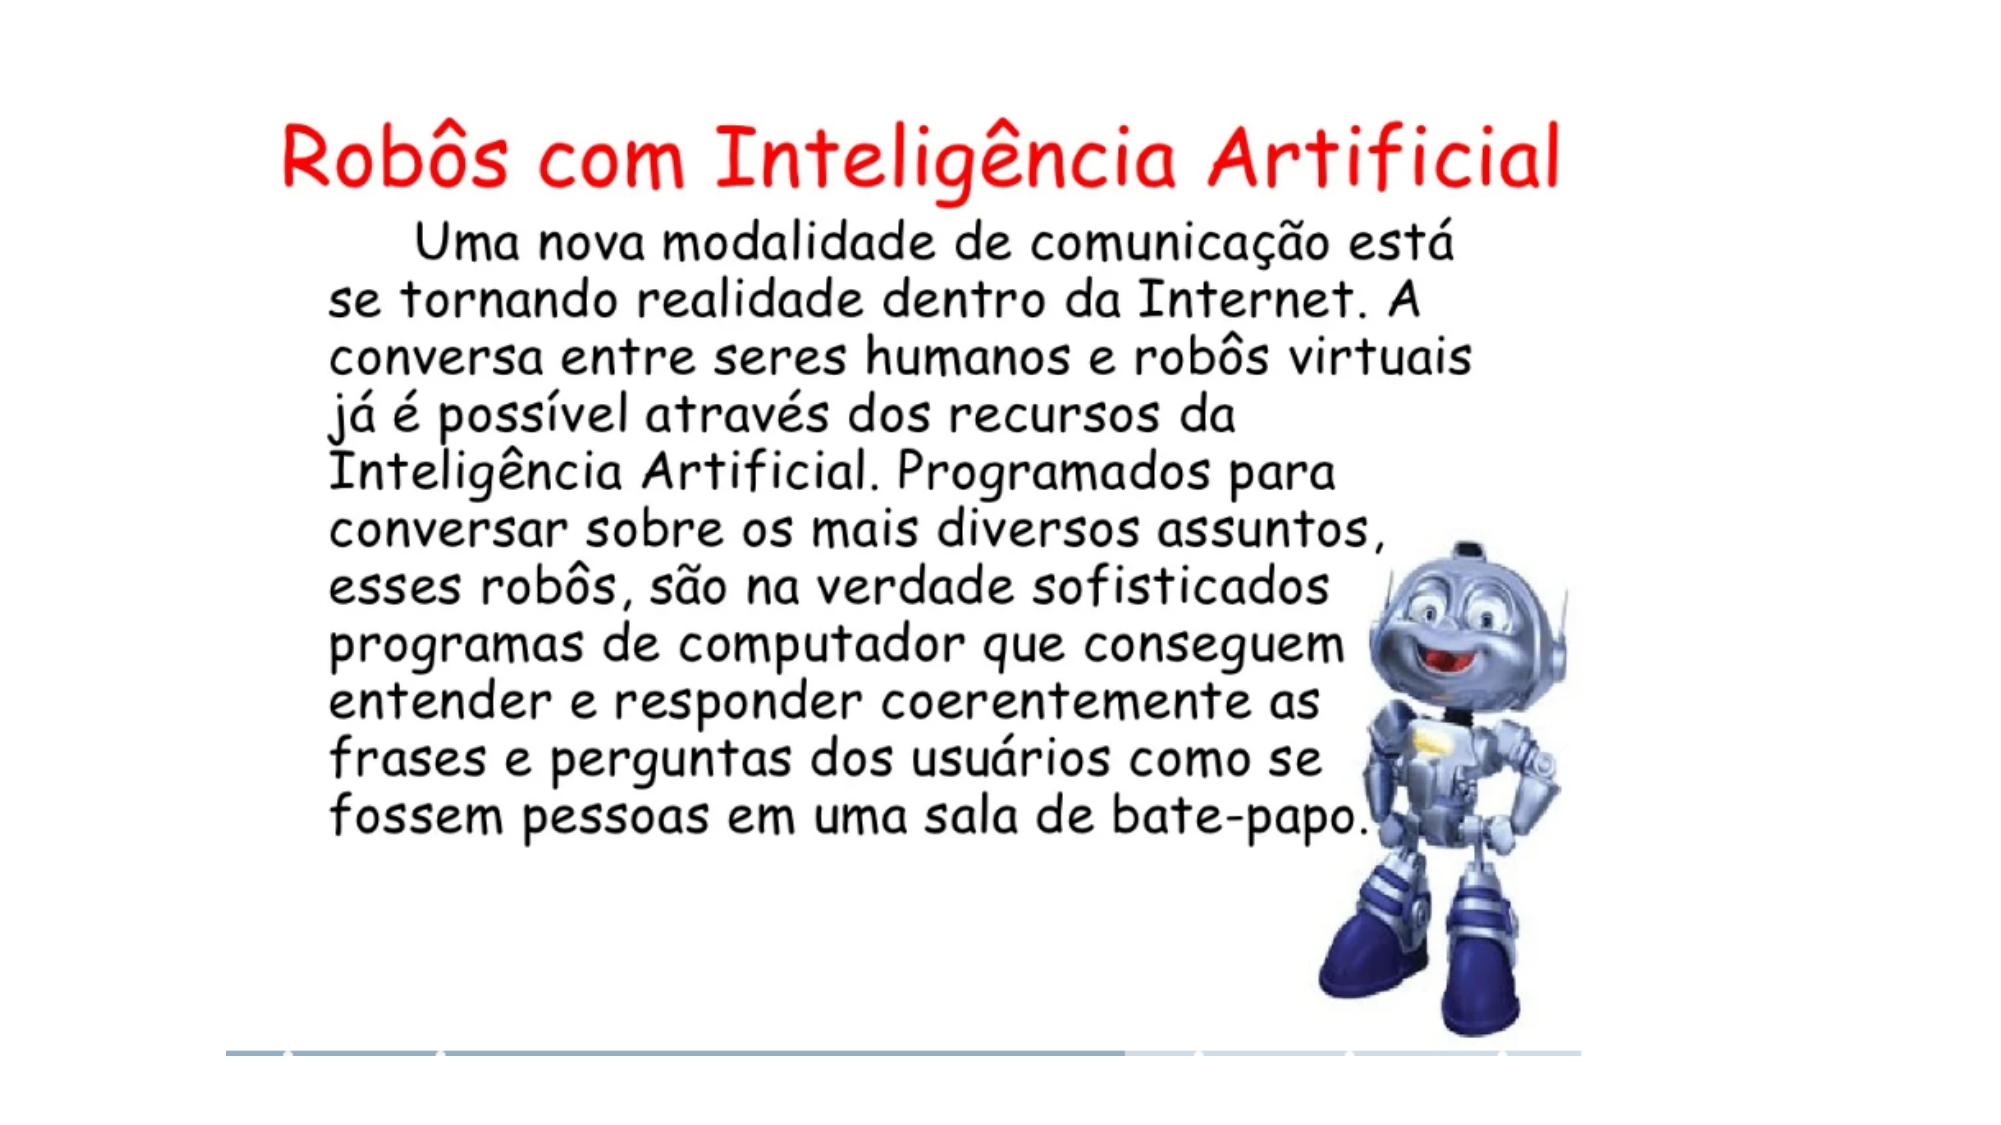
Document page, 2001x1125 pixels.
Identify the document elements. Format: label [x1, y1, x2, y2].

list [226, 42, 1611, 1056]
